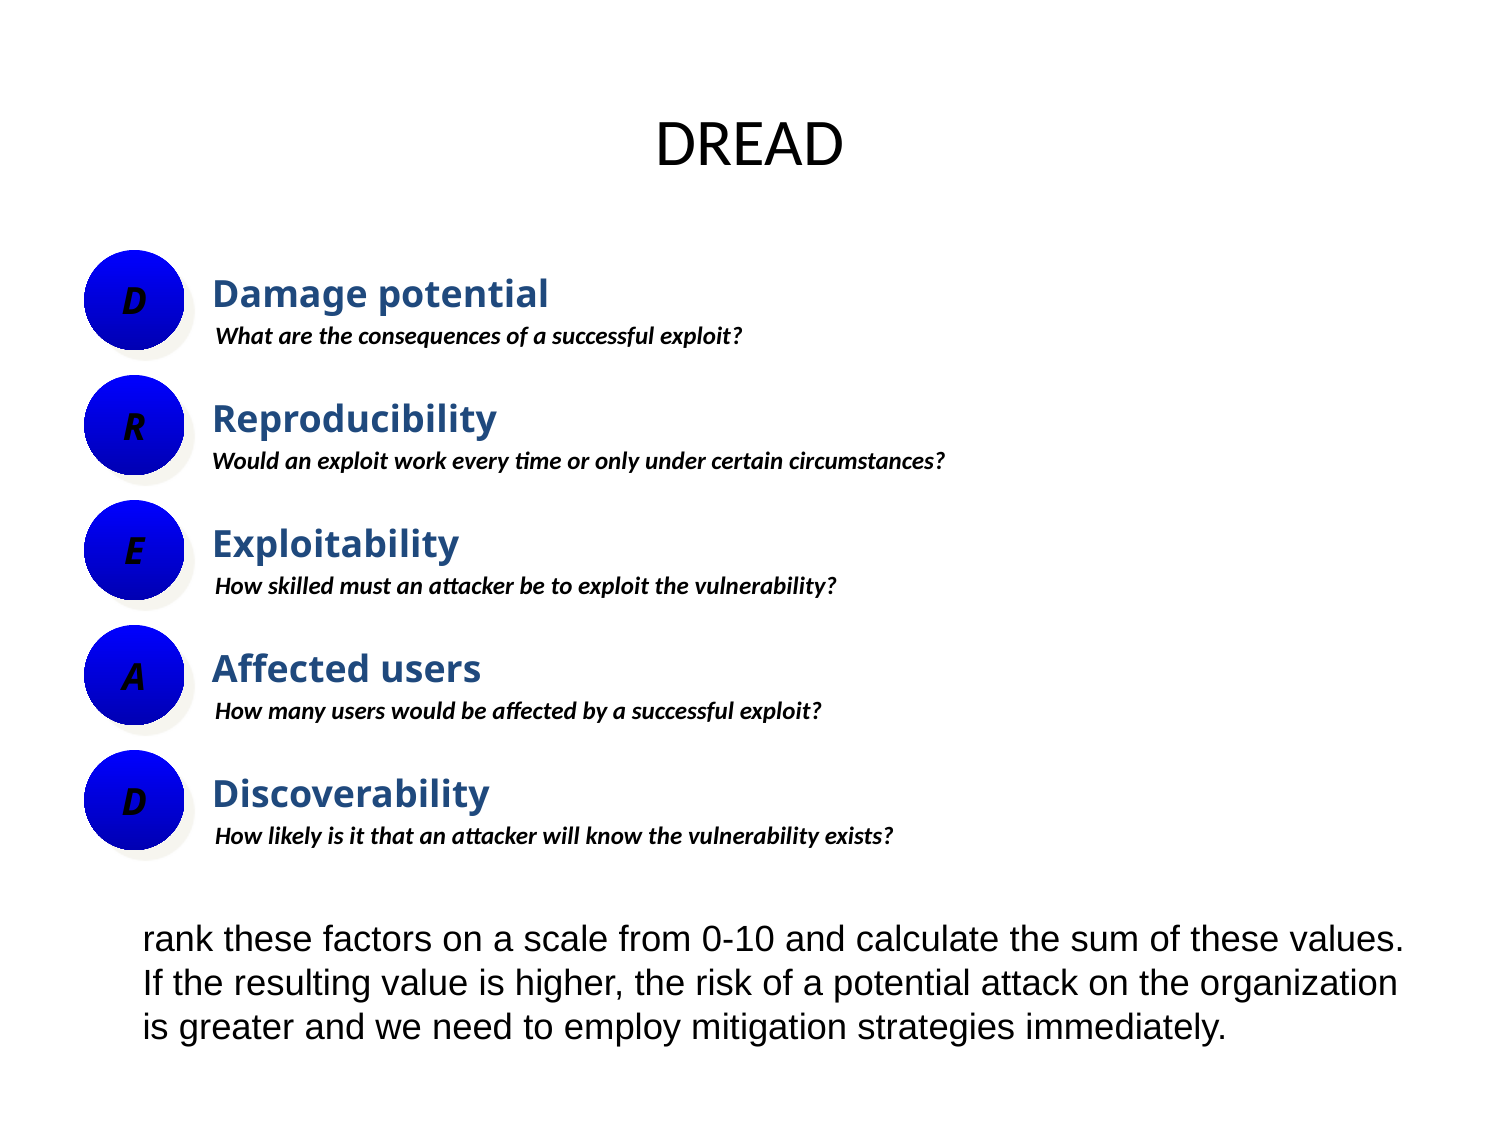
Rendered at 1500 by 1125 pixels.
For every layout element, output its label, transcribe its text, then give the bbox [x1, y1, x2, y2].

text_box Affected users [196, 637, 532, 698]
text_box Exploitability [196, 512, 504, 573]
text_box Damage potential [196, 262, 601, 323]
text_box D [84, 750, 185, 850]
text_box Would an exploit work every time or only under certain circumstances? [196, 437, 1077, 482]
text_box rank these factors on a scale from 0-10 and calculate the sum of these values. If the resulting value is higher, the risk of a potential attack on the organization is greater and we need to employ mitigation strategies immediately. [127, 900, 1443, 1062]
text_box What are the consequences of a successful exploit? [200, 311, 852, 357]
text_box D [84, 249, 185, 350]
text_box E [84, 500, 185, 601]
text_box How likely is it that an attacker will know the vulnerability exists? [199, 812, 1005, 857]
text_box R [84, 375, 185, 475]
text_box How skilled must an attacker be to exploit the vulnerability? [199, 561, 943, 607]
text_box How many users would be affected by a successful exploit? [200, 686, 944, 732]
title DREAD [75, 45, 1425, 233]
text_box A [84, 624, 185, 725]
text_box Discoverability [196, 762, 541, 823]
text_box Reproducibility [196, 387, 547, 437]
